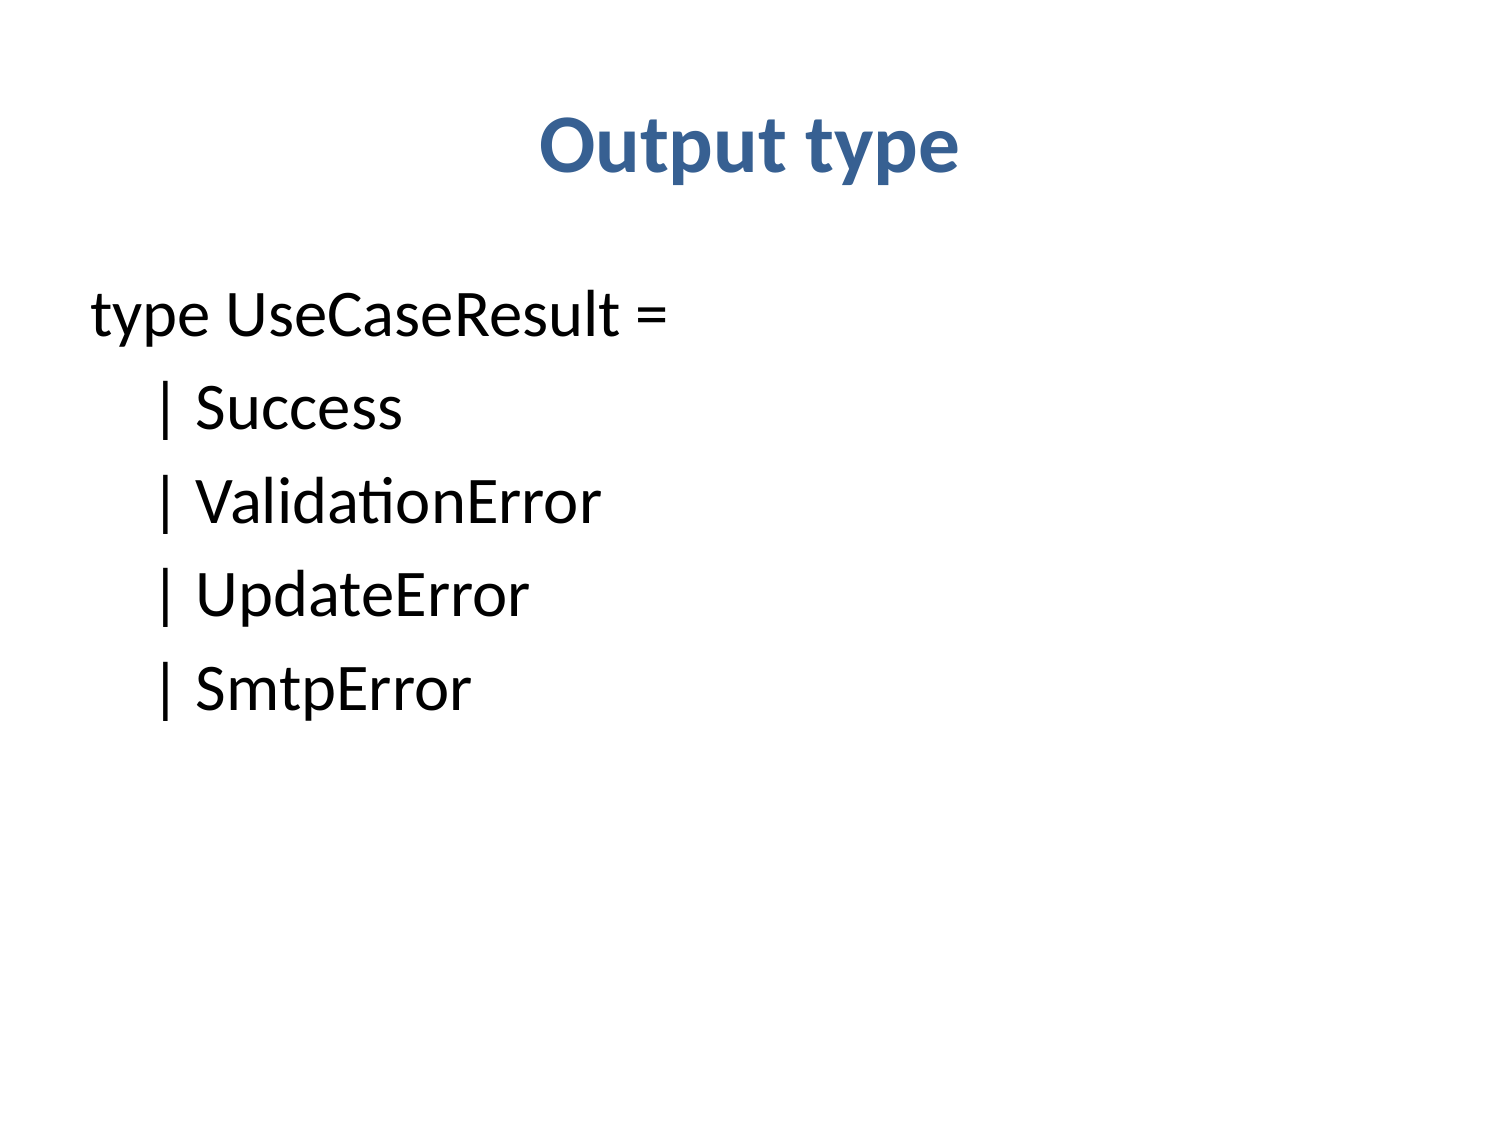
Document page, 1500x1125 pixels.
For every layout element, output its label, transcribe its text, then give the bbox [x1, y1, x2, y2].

title Output type [75, 45, 1425, 233]
list type UseCaseResult = | Success | ValidationError | UpdateError | SmtpError [75, 262, 1425, 1005]
